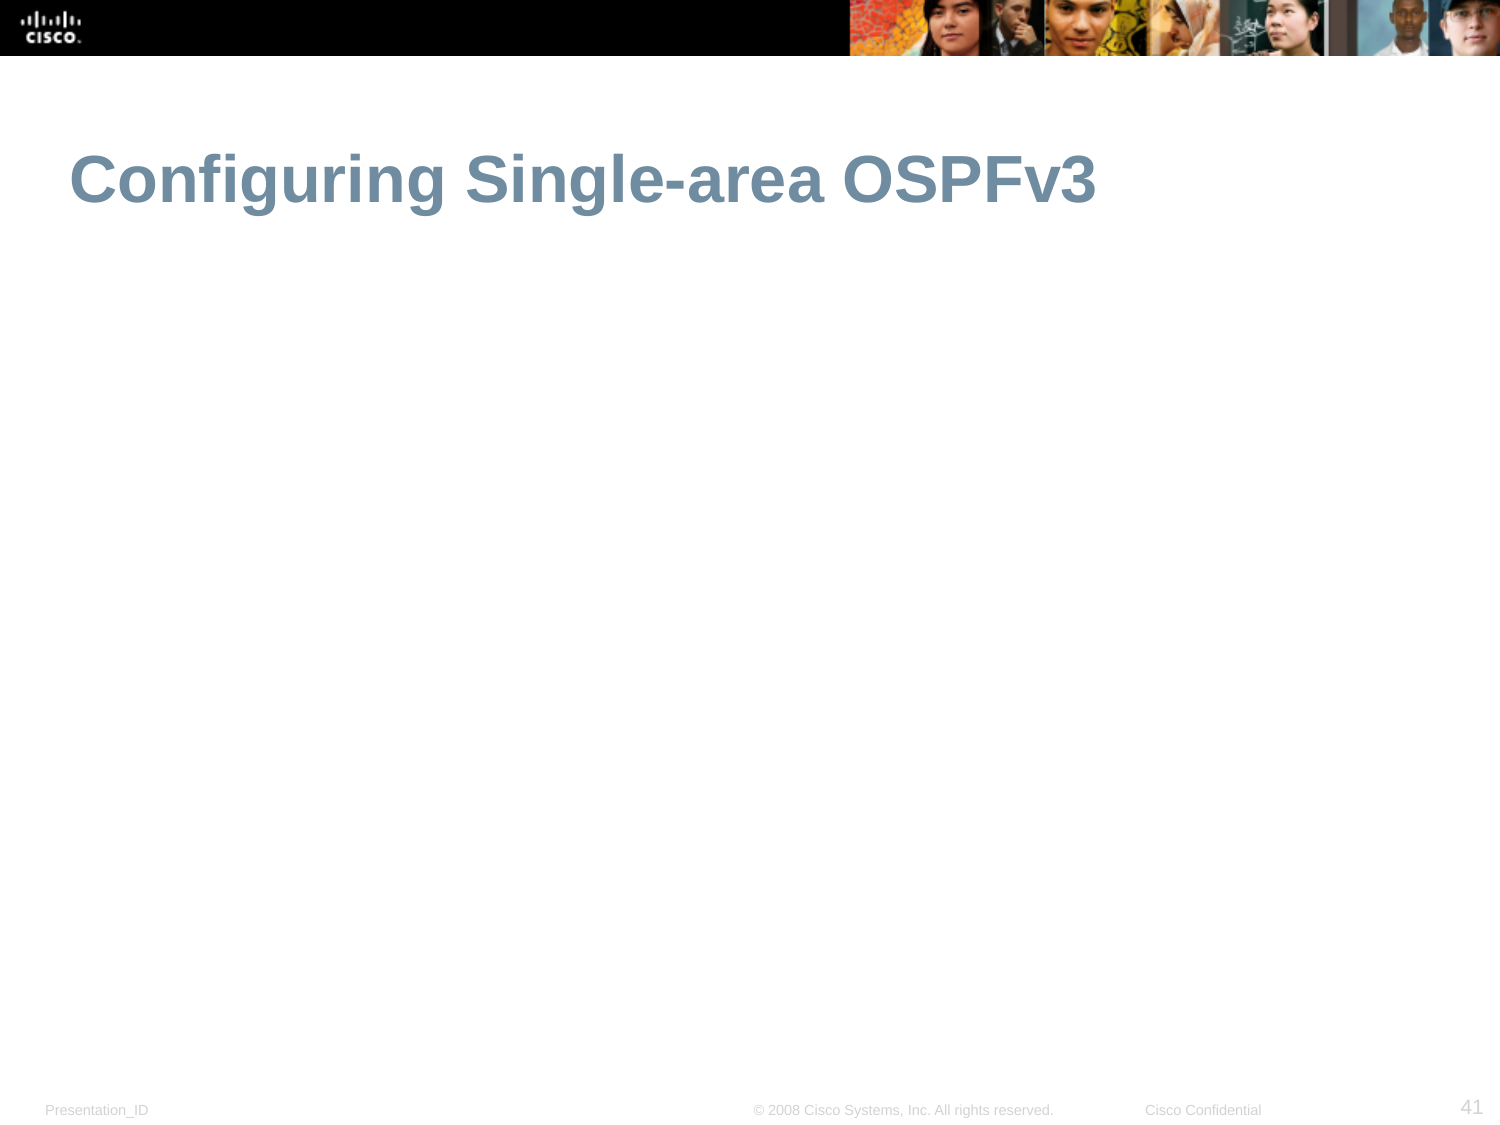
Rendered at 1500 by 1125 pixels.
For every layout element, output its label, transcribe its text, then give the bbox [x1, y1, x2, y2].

picture [0, 0, 1500, 56]
title Configuring Single-area OSPFv3 [55, 80, 1444, 224]
